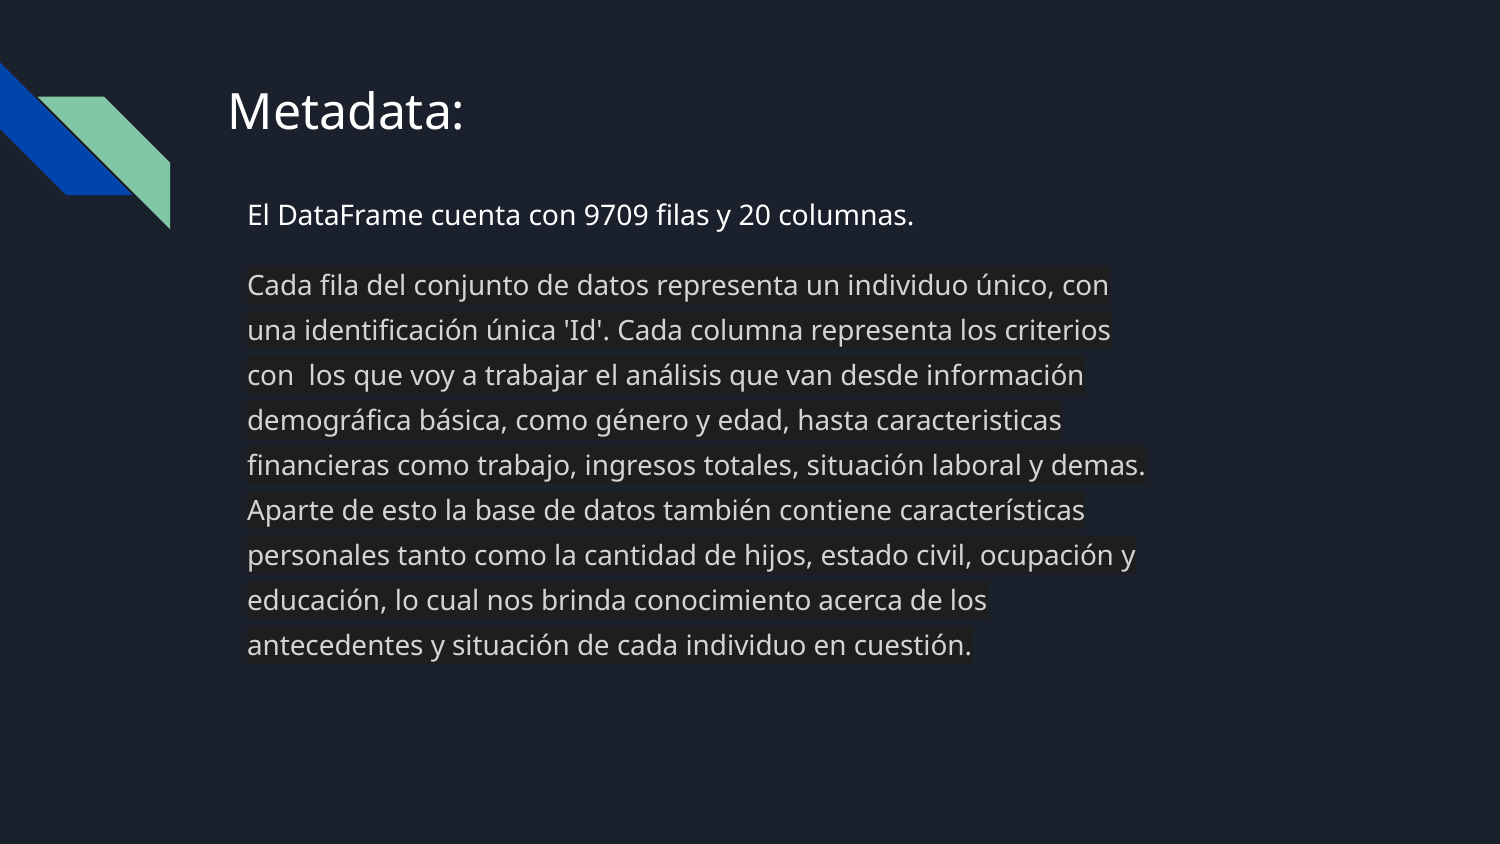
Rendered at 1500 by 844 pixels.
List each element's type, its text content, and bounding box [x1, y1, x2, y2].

title Metadata: [212, 64, 836, 310]
list El DataFrame cuenta con 9709 filas y 20 columnas. Cada fila del conjunto de datos representa un individuo único, con una identificación única 'Id'. Cada columna representa los criterios con los que voy a trabajar el análisis que van desde información demográfica básica, como género y edad, hasta caracteristicas financieras como trabajo, ingresos totales, situación laboral y demas. Aparte de esto la base de datos también contiene características personales tanto como la cantidad de hijos, estado civil, ocupación y educación, lo cual nos brinda conocimiento acerca de los antecedentes y situación de cada individuo en cuestión. [232, 177, 1169, 574]
